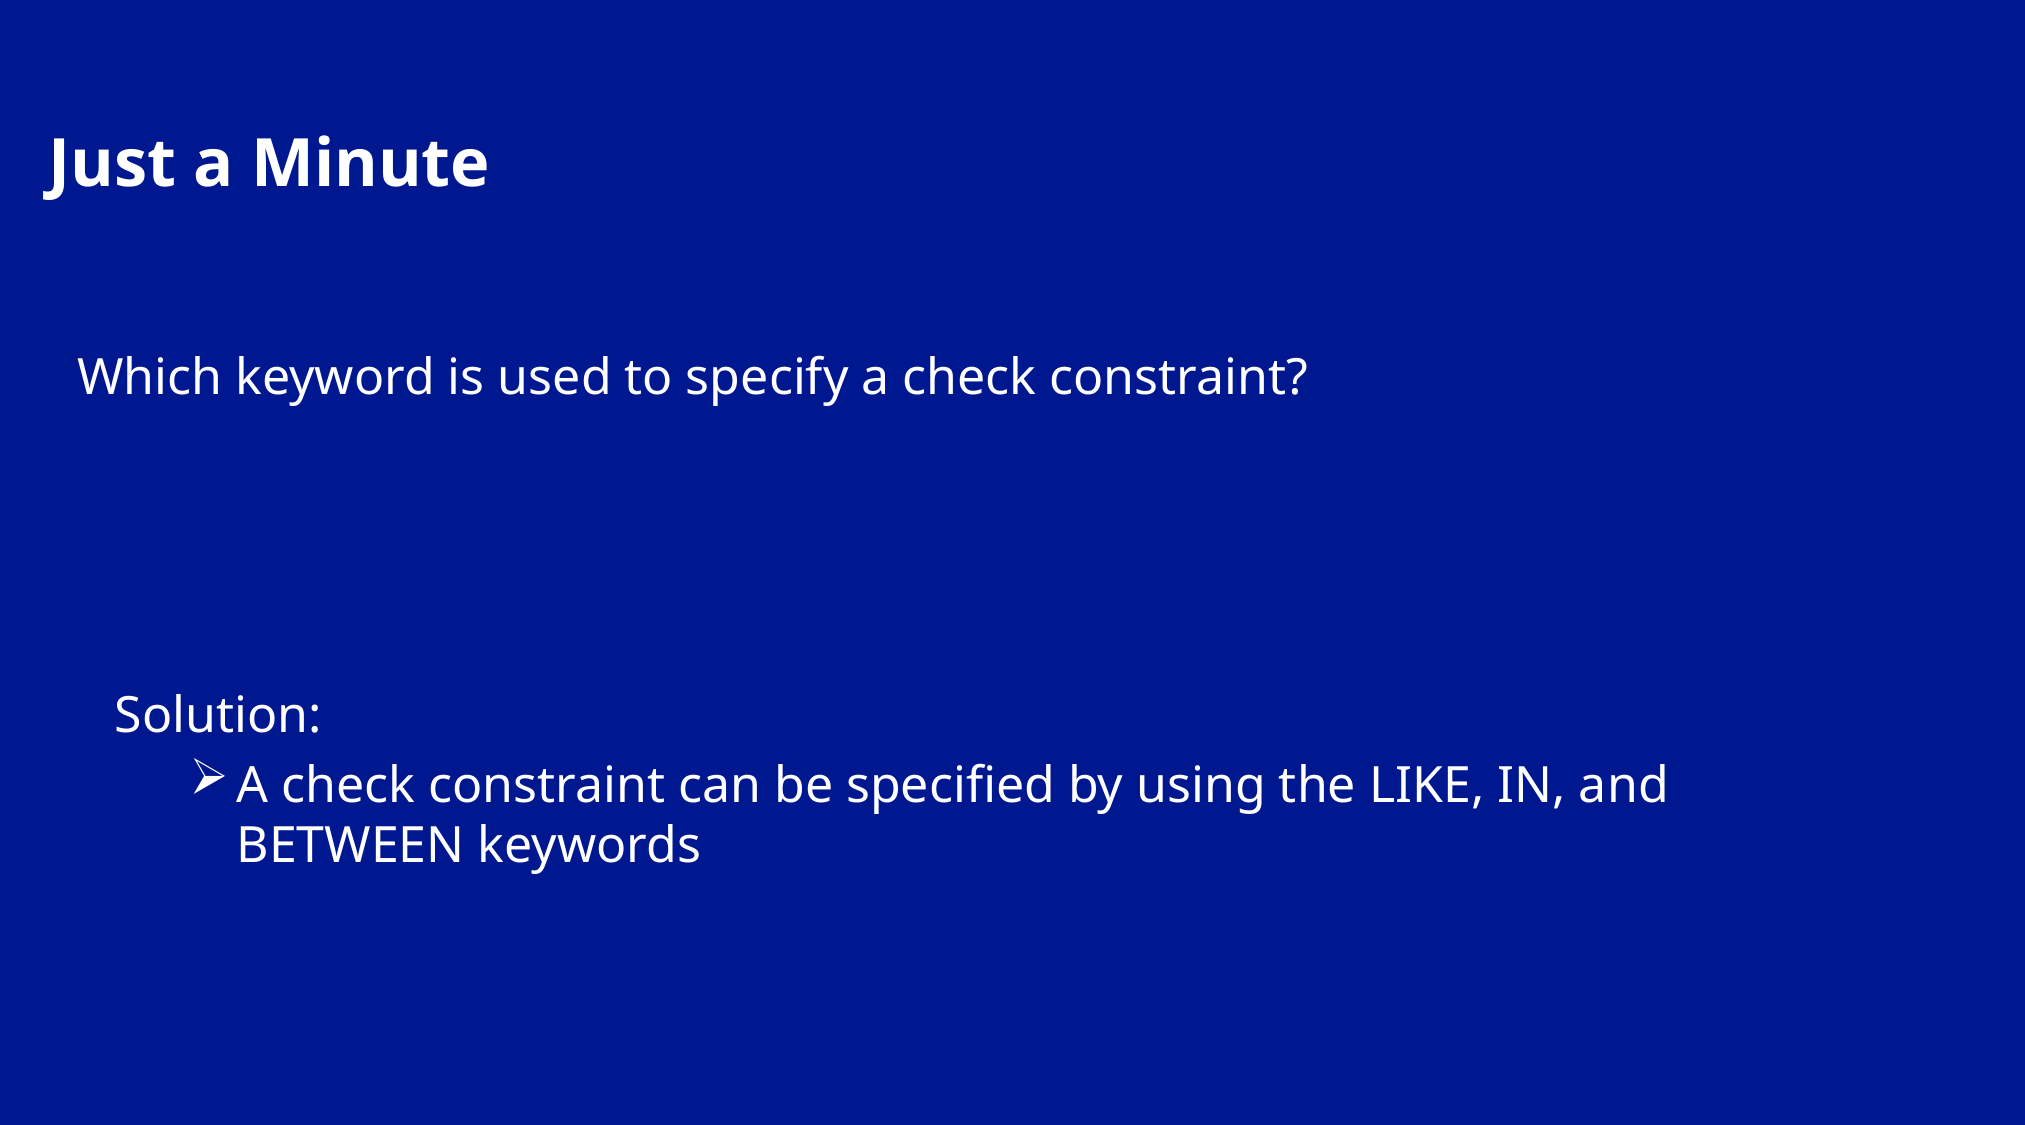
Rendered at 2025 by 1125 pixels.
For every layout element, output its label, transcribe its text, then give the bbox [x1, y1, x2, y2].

text_box Just a Minute [33, 112, 2025, 208]
text_box Which keyword is used to specify a check constraint? [62, 337, 1714, 413]
text_box Solution: A check constraint can be specified by using the LIKE, IN, and BETWEEN keywords [99, 675, 1763, 880]
